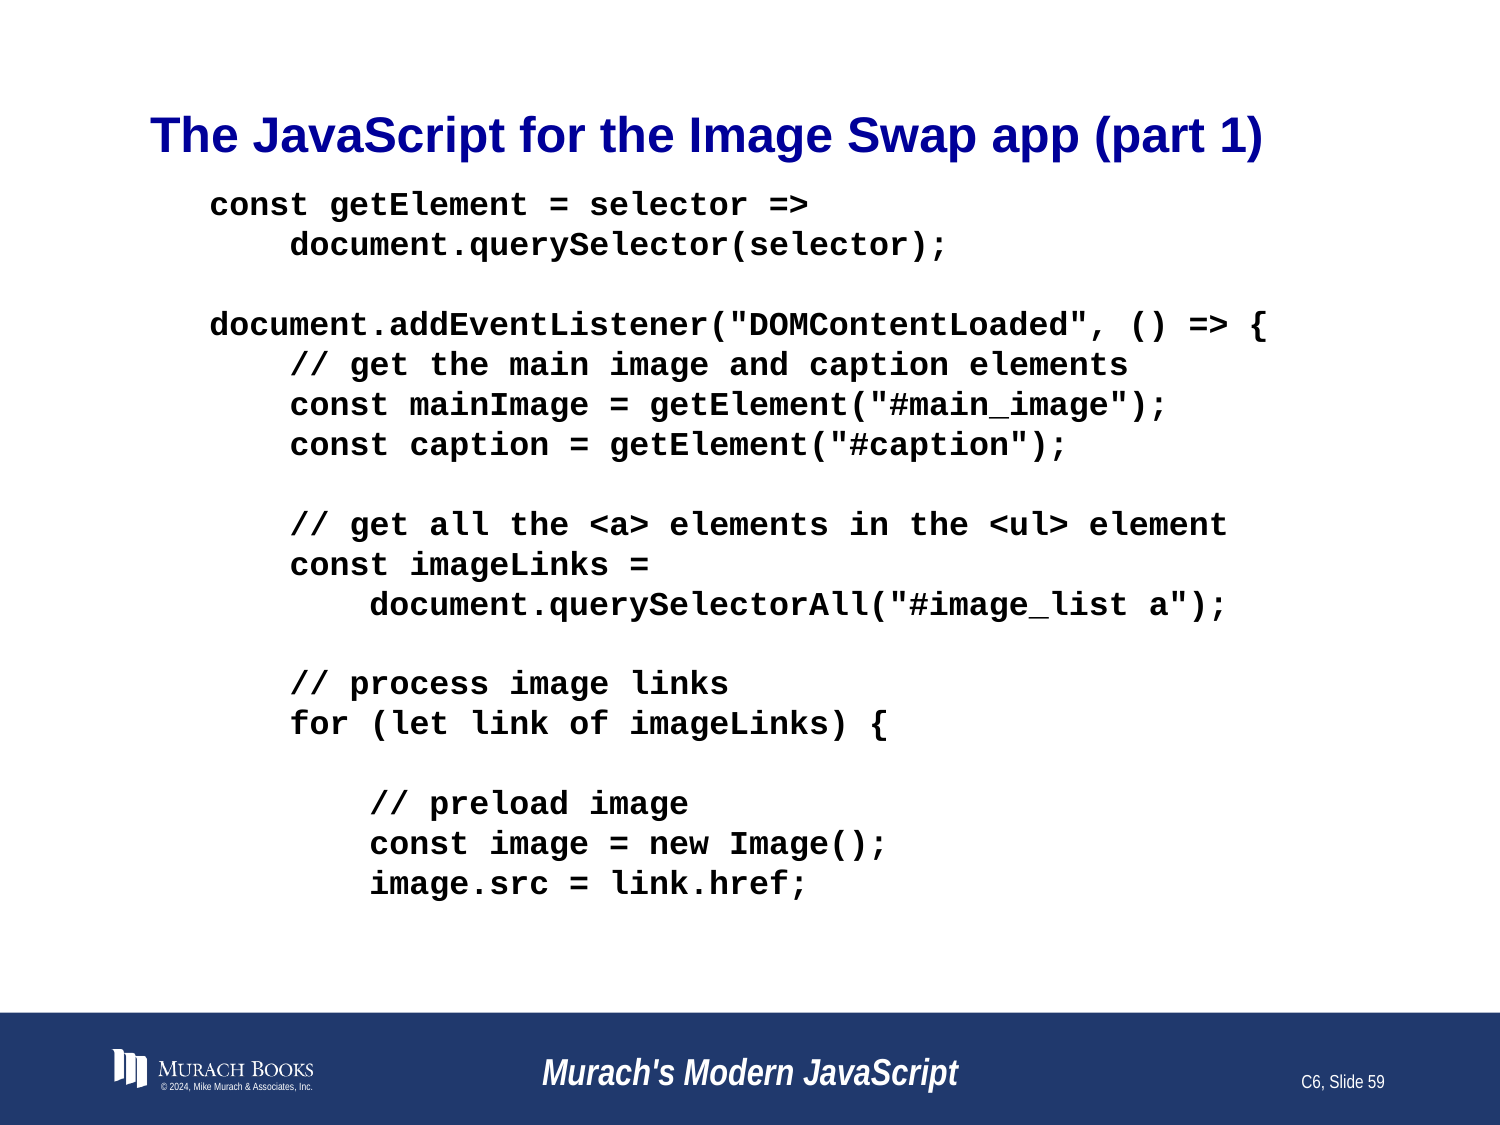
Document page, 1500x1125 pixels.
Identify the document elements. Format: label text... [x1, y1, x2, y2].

footer © 2024, Mike Murach & Associates, Inc. [12, 1025, 450, 1100]
list const getElement = selector => document.querySelector(selector); document.addEventListener("DOMContentLoaded", () => { // get the main image and caption elements const mainImage = getElement("#main_image"); const caption = getElement("#caption"); // get all the <a> elements in the <ul> element const imageLinks = document.querySelectorAll("#image_list a"); // process image links for (let link of imageLinks) { // preload image const image = new Image(); image.src = link.href; [137, 174, 1350, 975]
slide_number C6, Slide 59 [1087, 1025, 1400, 1100]
slide_number Murach's Modern JavaScript [450, 1025, 1050, 1100]
title The JavaScript for the Image Swap app (part 1) [150, 102, 1350, 164]
